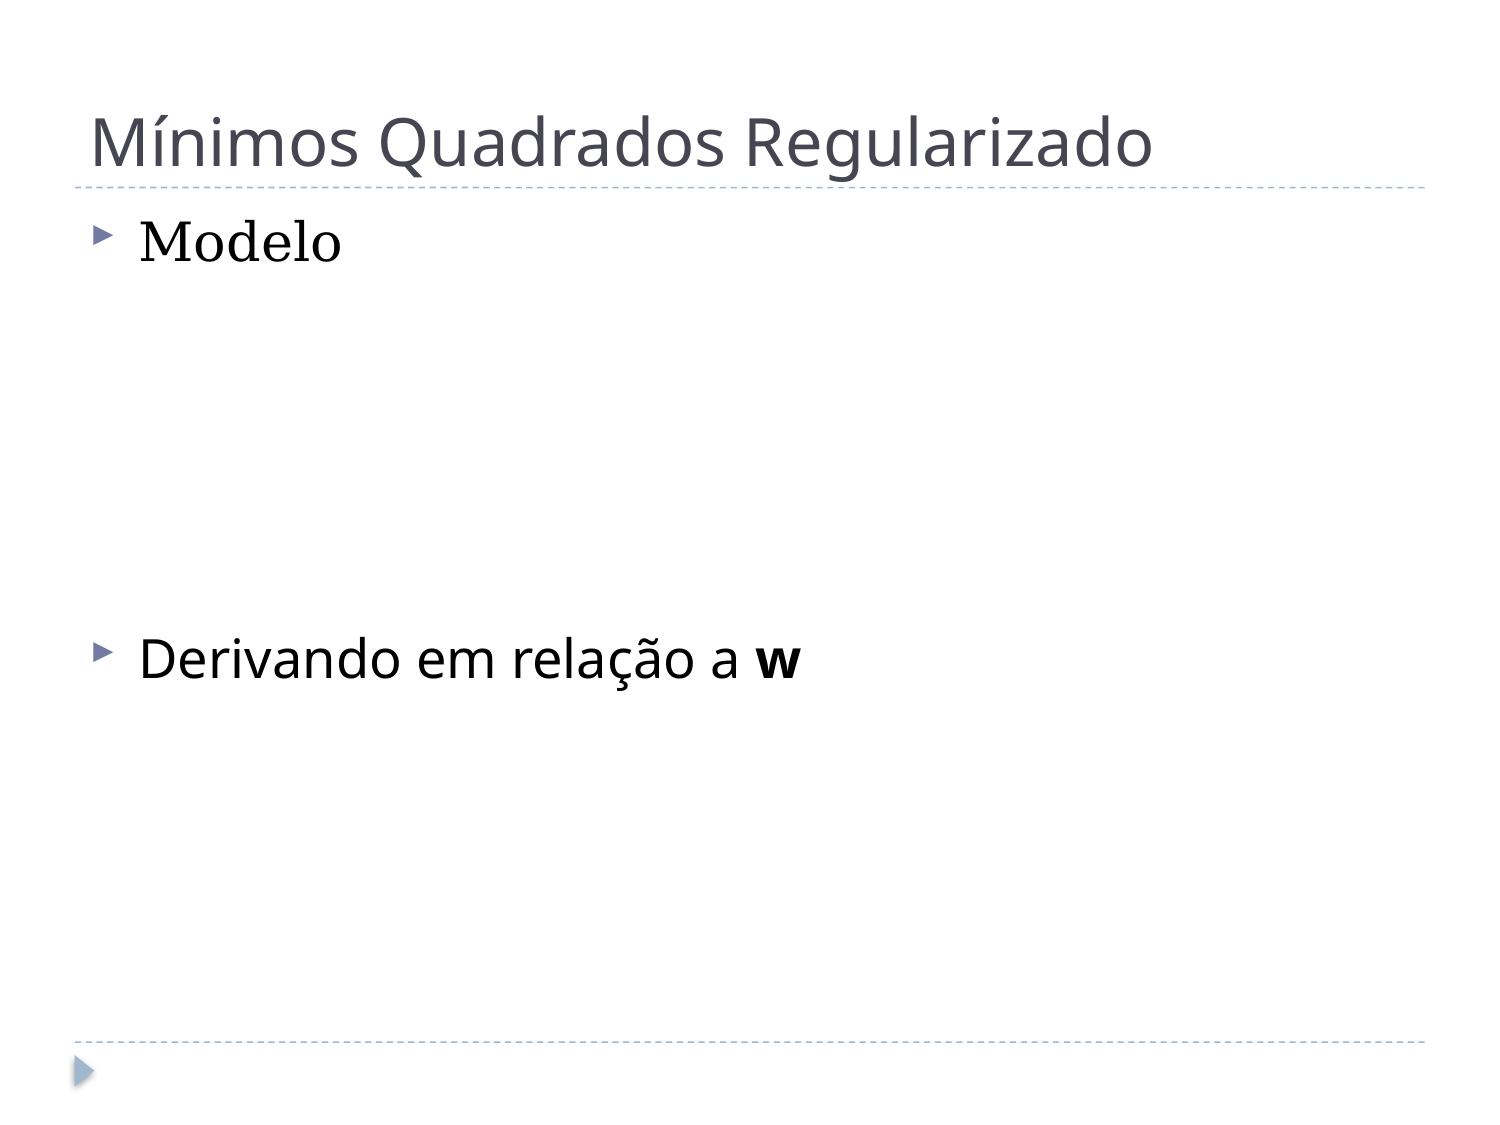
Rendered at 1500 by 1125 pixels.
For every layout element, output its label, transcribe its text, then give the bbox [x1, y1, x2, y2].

title Mínimos Quadrados Regularizado [75, 24, 1425, 188]
